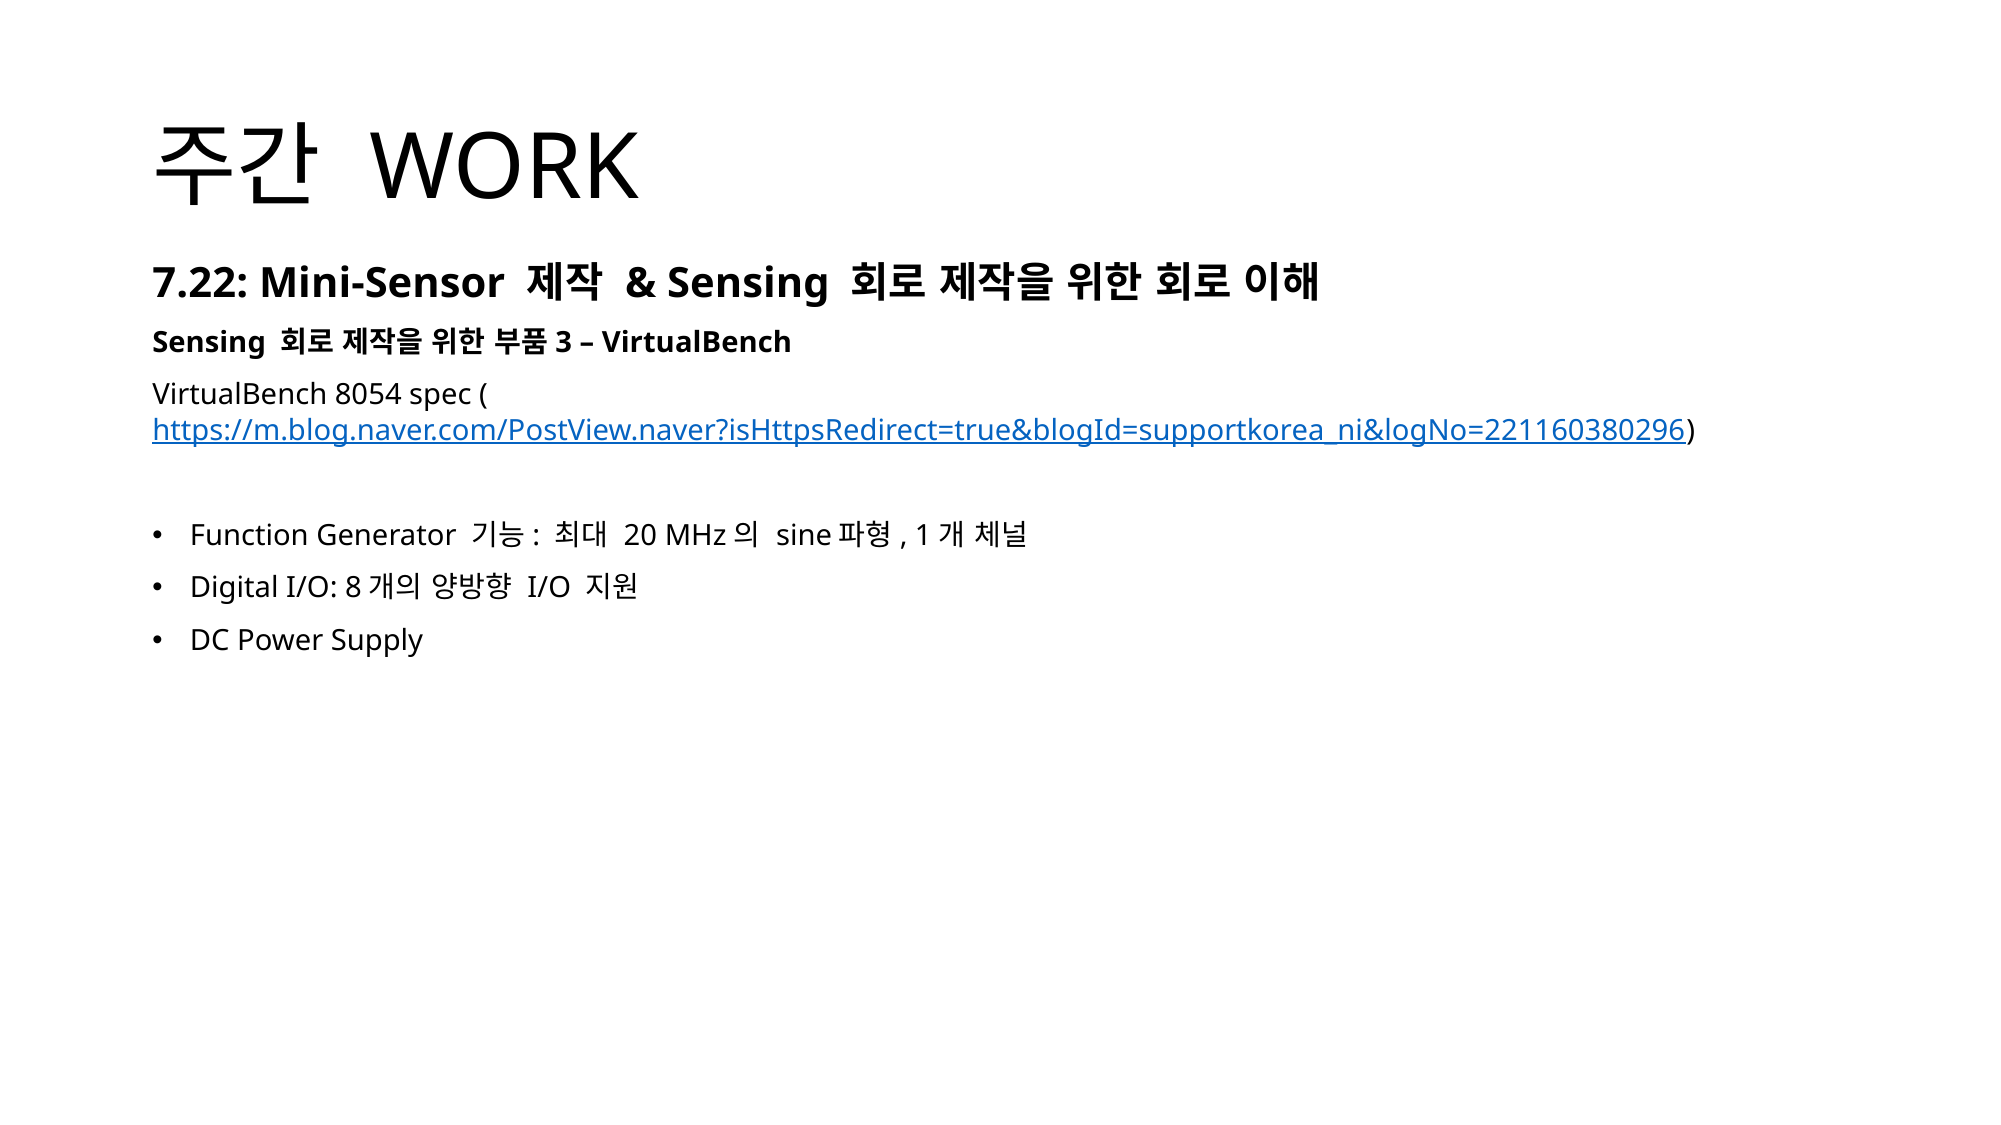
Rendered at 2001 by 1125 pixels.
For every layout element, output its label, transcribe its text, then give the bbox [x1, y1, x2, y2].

list 7.22: Mini-Sensor 제작 & Sensing 회로 제작을 위한 회로 이해 Sensing 회로 제작을 위한 부품3 – VirtualBench VirtualBench 8054 spec (https://m.blog.naver.com/PostView.naver?isHttpsRedirect=true&blogId=supportkorea_ni&logNo=221160380296) Function Generator 기능: 최대 20 MHz의 sine파형, 1개 체널 Digital I/O: 8개의 양방향 I/O 지원 DC Power Supply [137, 278, 1863, 1113]
title 주간 WORK [137, 59, 1863, 278]
